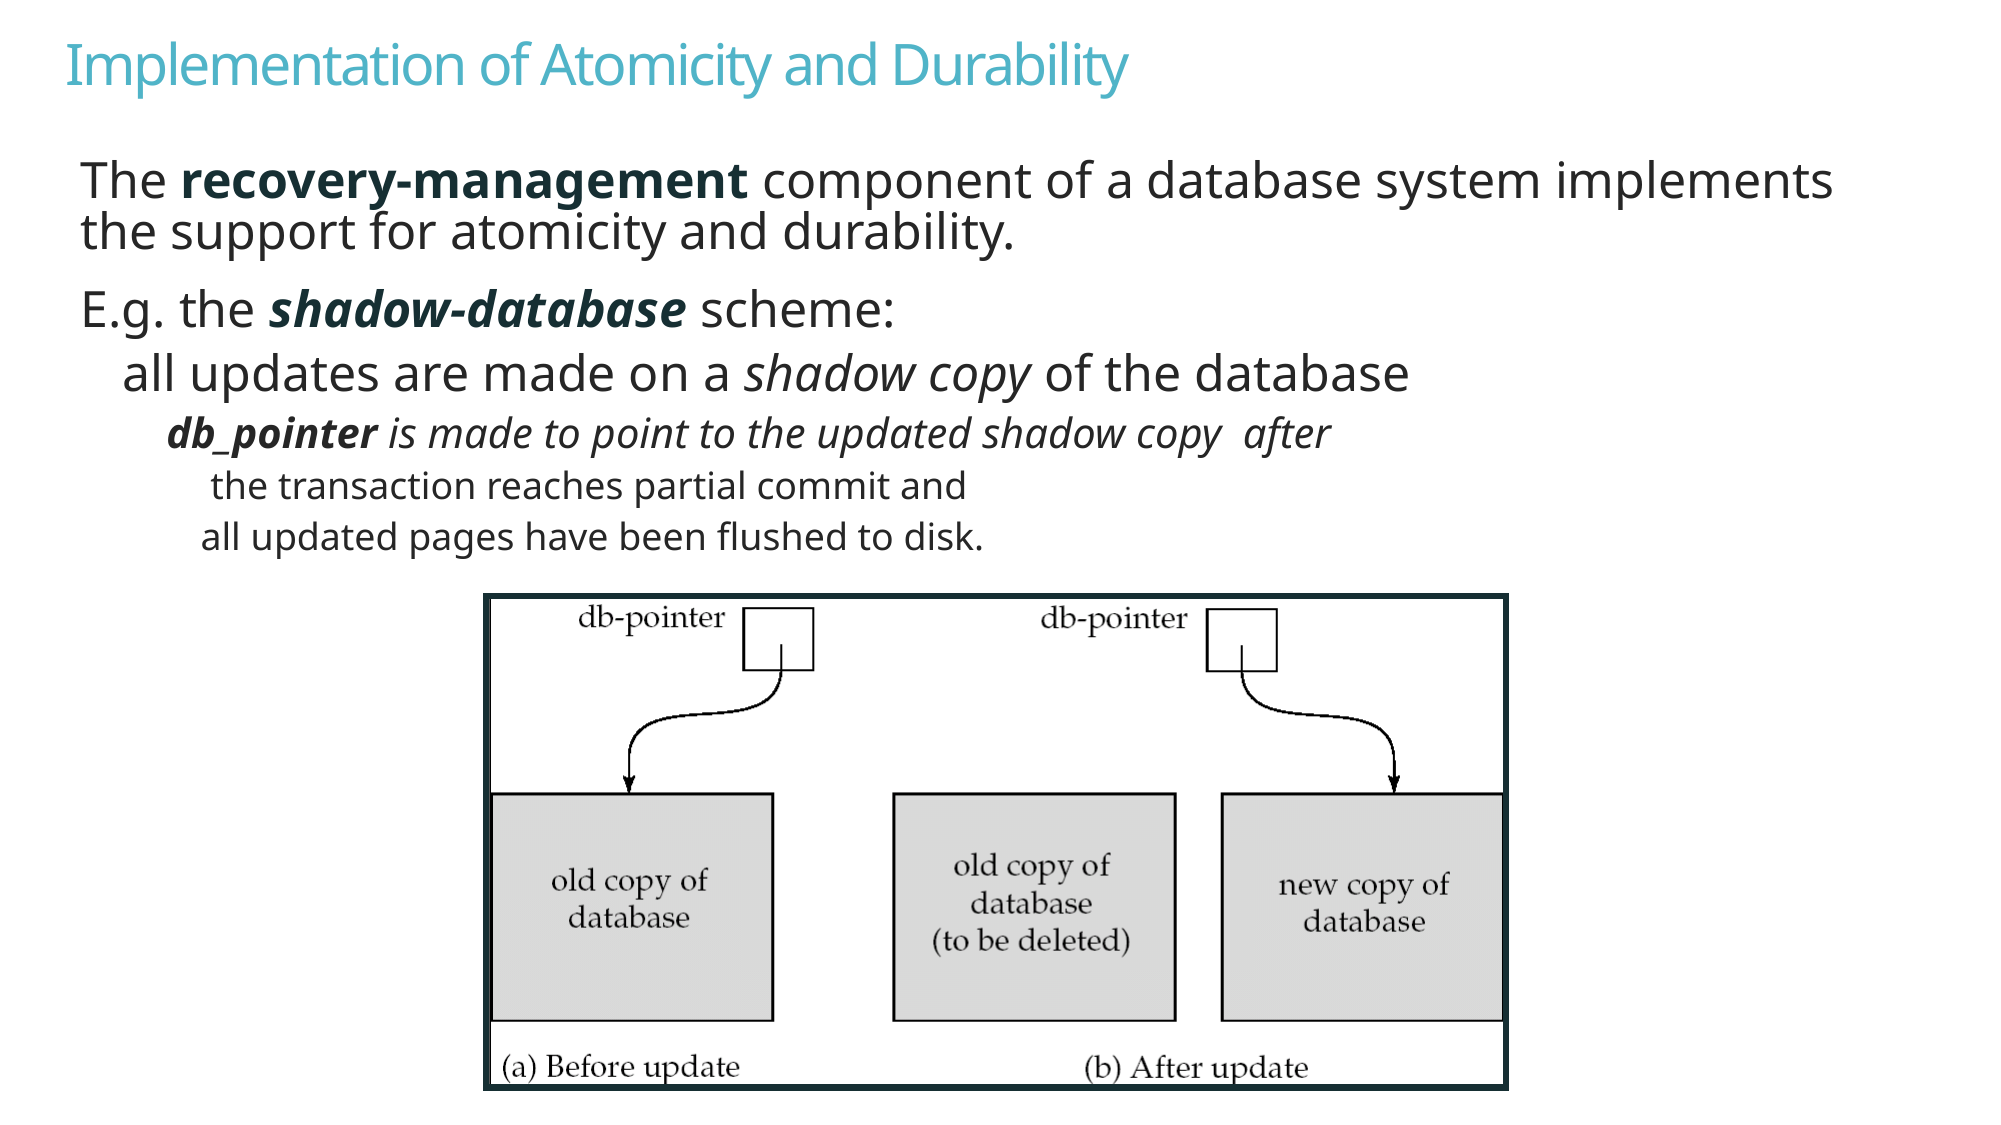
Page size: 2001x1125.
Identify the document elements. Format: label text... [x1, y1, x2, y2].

list The recovery-management component of a database system implements the support for atomicity and durability. E.g. the shadow-database scheme: all updates are made on a shadow copy of the database db_pointer is made to point to the updated shadow copy after the transaction reaches partial commit and all updated pages have been flushed to disk. [50, 150, 1927, 678]
picture [489, 599, 1504, 1085]
title Implementation of Atomicity and Durability [50, 30, 1690, 106]
